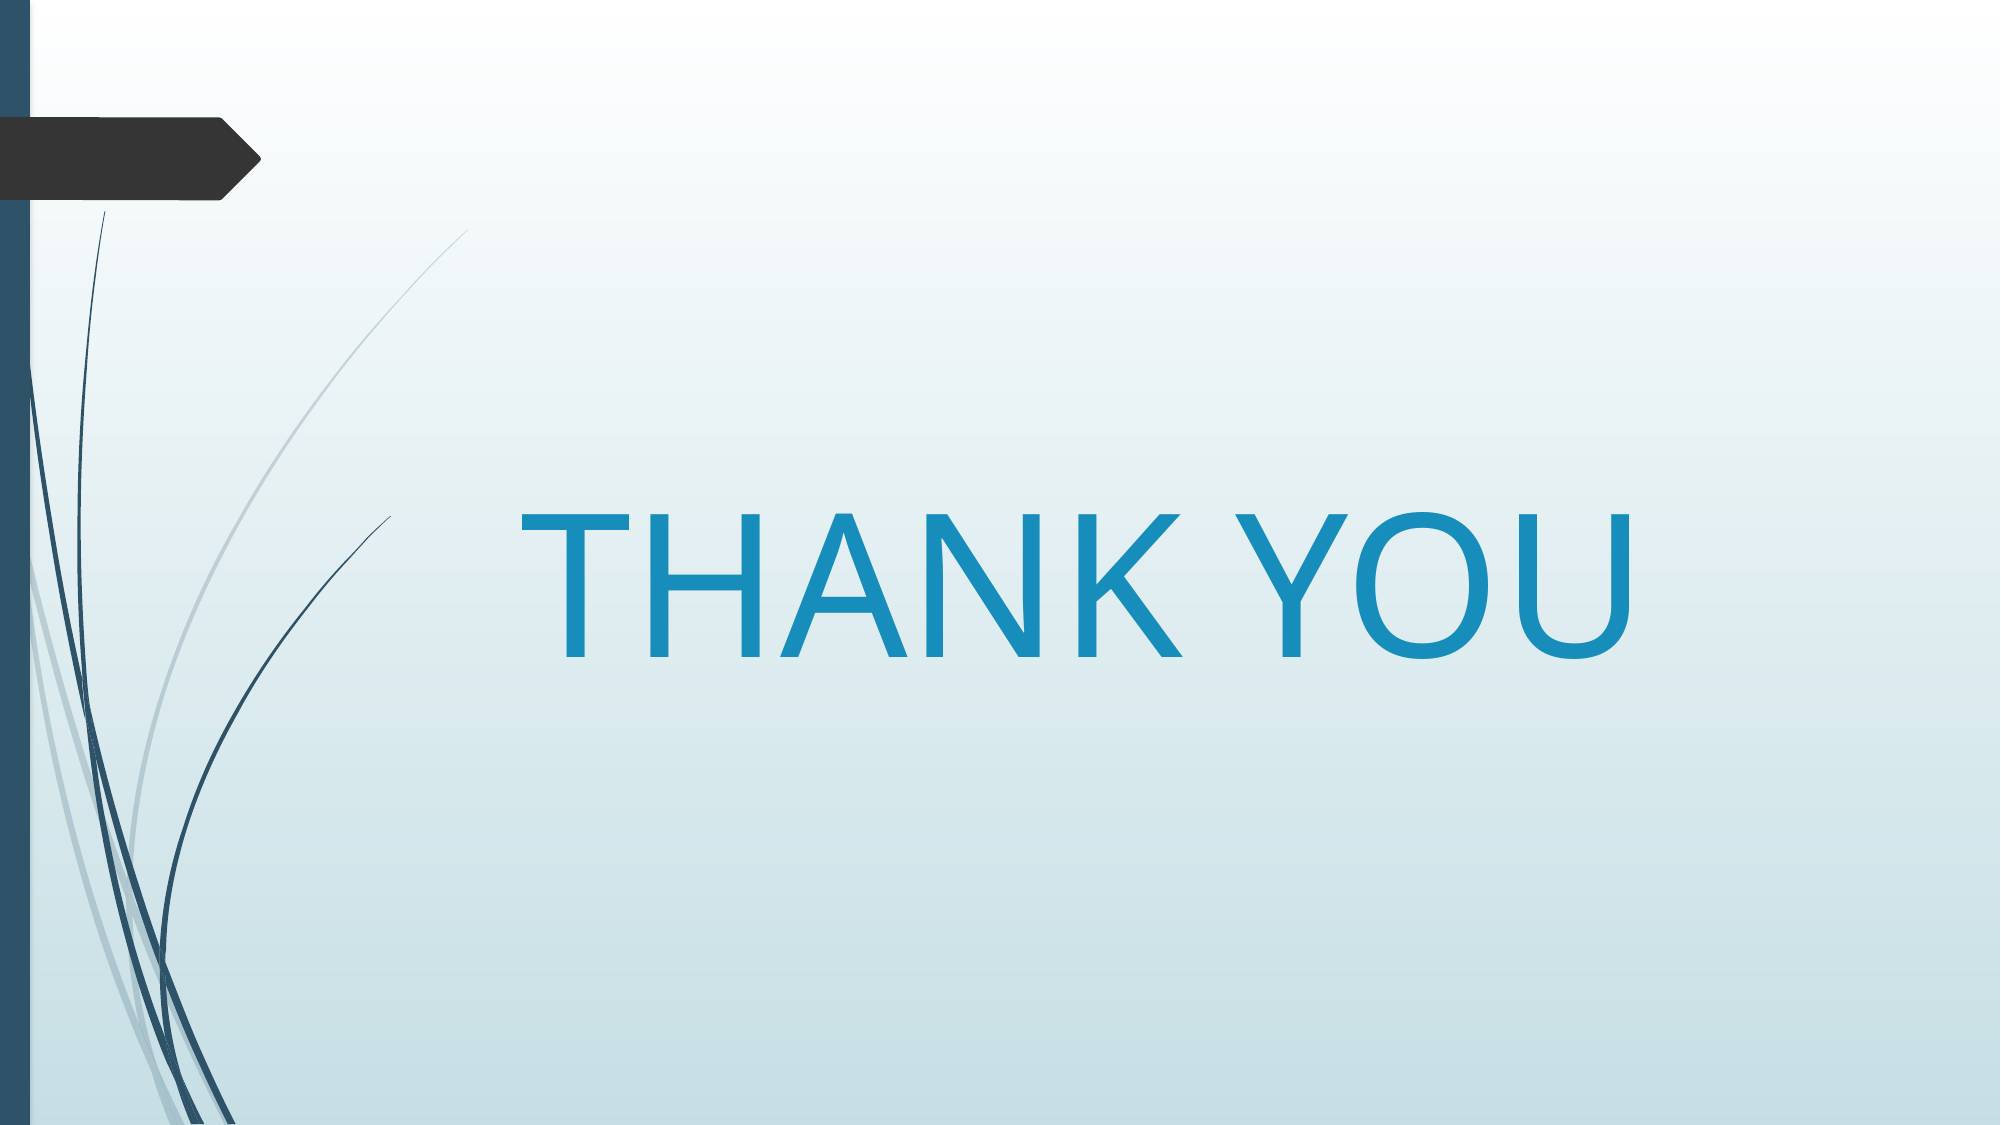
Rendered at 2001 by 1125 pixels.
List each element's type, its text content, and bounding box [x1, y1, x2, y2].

title THANK YOU [505, 210, 1835, 870]
